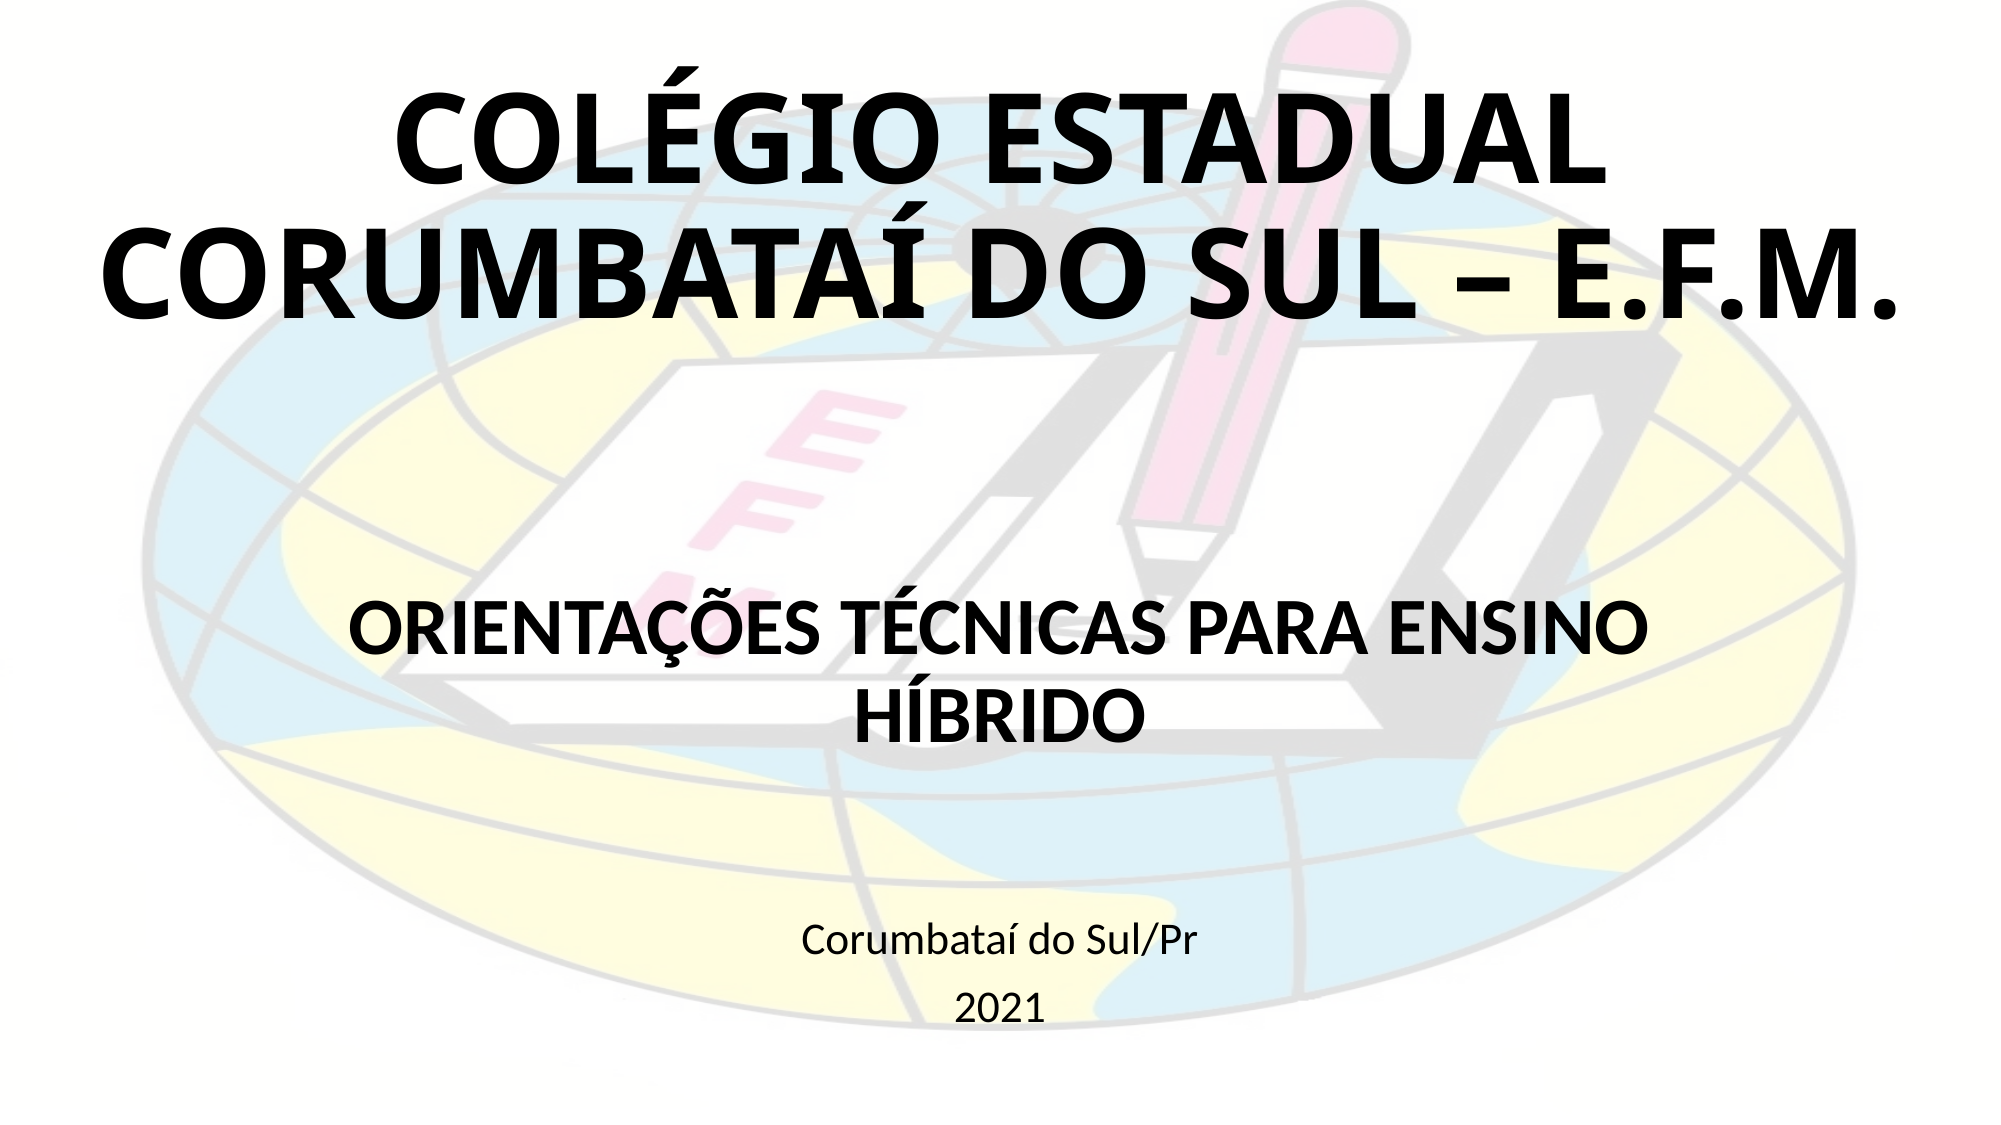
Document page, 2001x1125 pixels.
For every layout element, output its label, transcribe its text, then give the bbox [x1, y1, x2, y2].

subtitle ORIENTAÇÕES TÉCNICAS PARA ENSINO HÍBRIDO Corumbataí do Sul/Pr 2021 [249, 353, 1750, 1045]
title COLÉGIO ESTADUAL CORUMBATAÍ DO SUL – E.F.M. [20, 42, 1981, 354]
